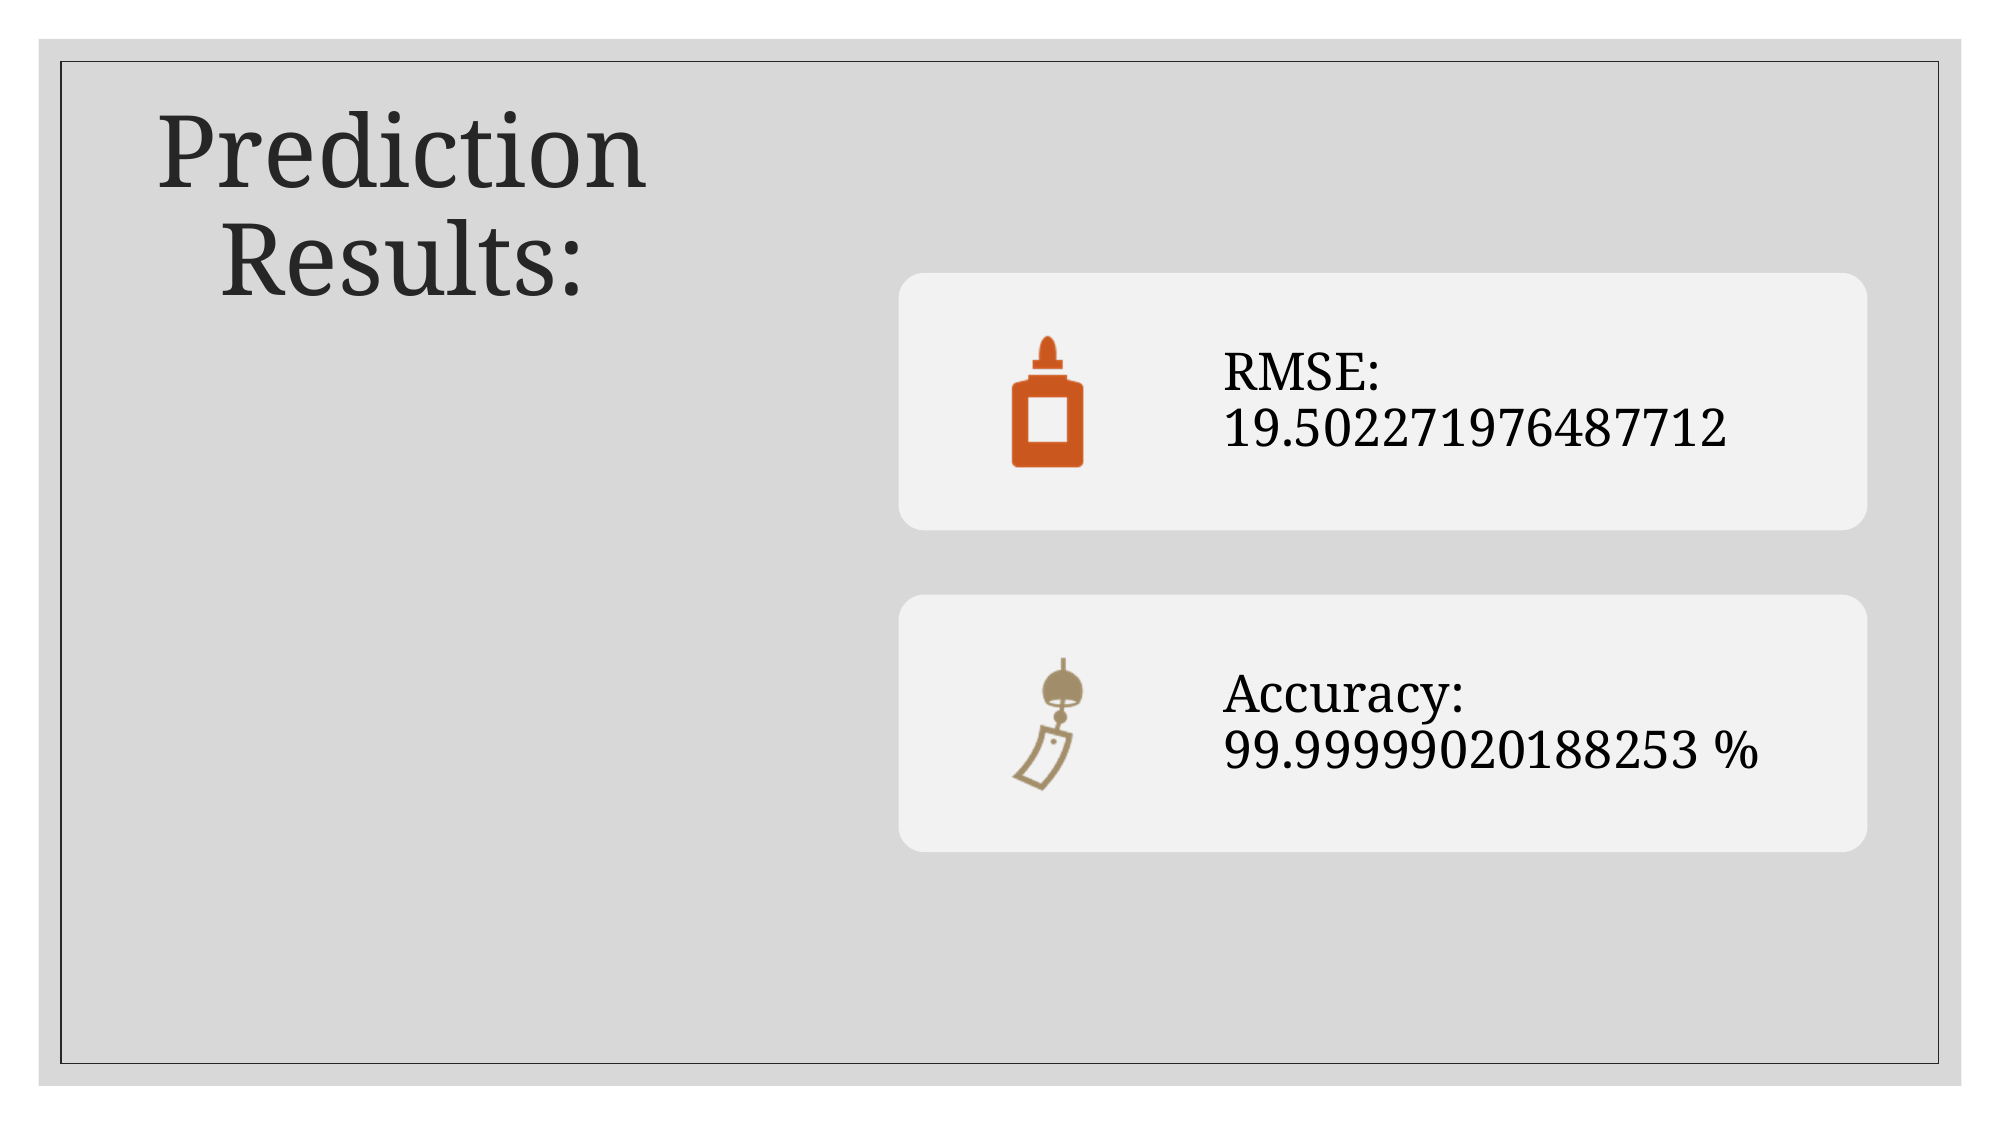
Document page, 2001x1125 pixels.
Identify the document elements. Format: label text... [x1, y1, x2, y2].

text_box Prediction Results: [94, 93, 712, 1031]
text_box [898, 133, 1868, 992]
